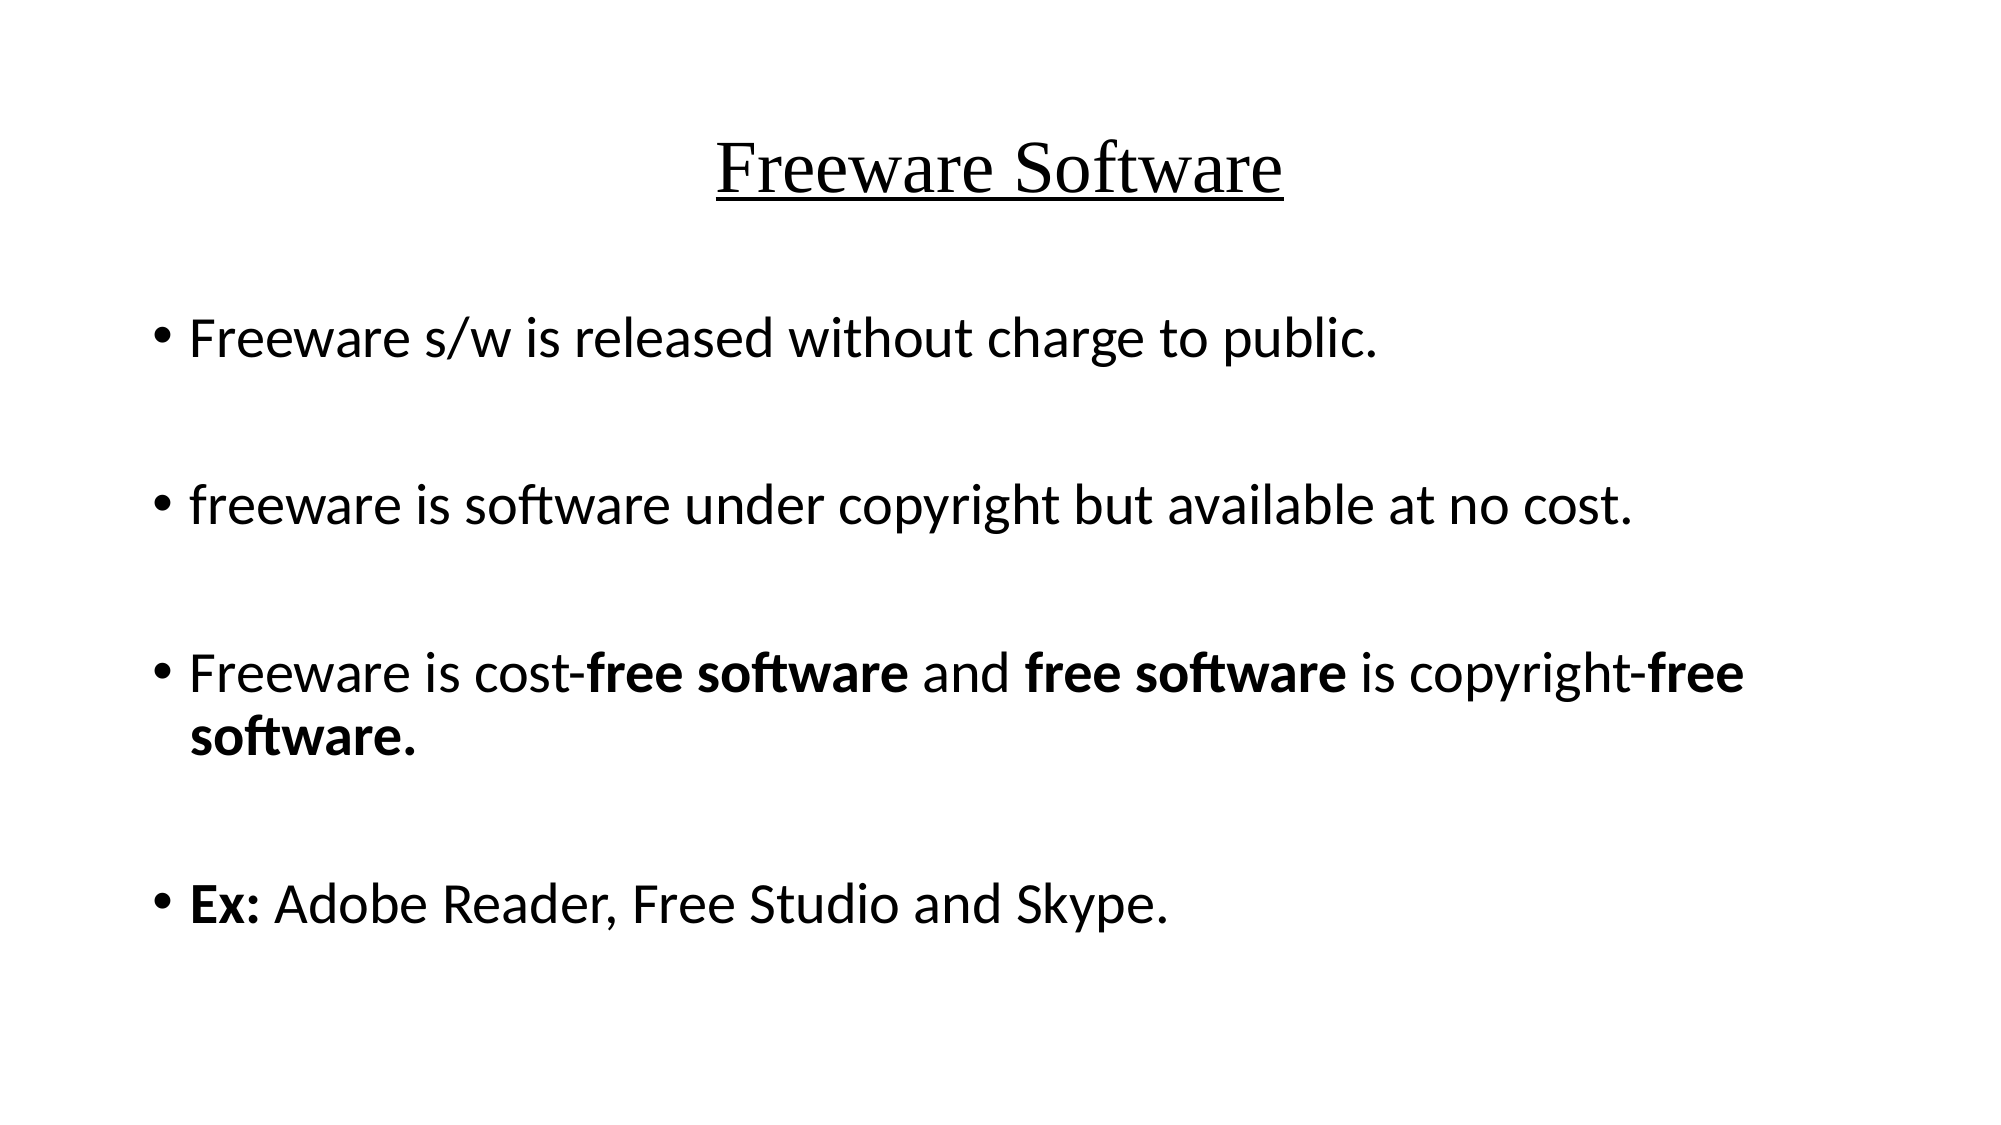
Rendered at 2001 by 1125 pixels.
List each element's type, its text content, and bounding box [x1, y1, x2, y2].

list Freeware s/w is released without charge to public. freeware is software under copyright but available at no cost. Freeware is cost-free software and free software is copyright-free software. Ex: Adobe Reader, Free Studio and Skype. [137, 299, 1863, 1014]
title Freeware Software [137, 59, 1863, 278]
